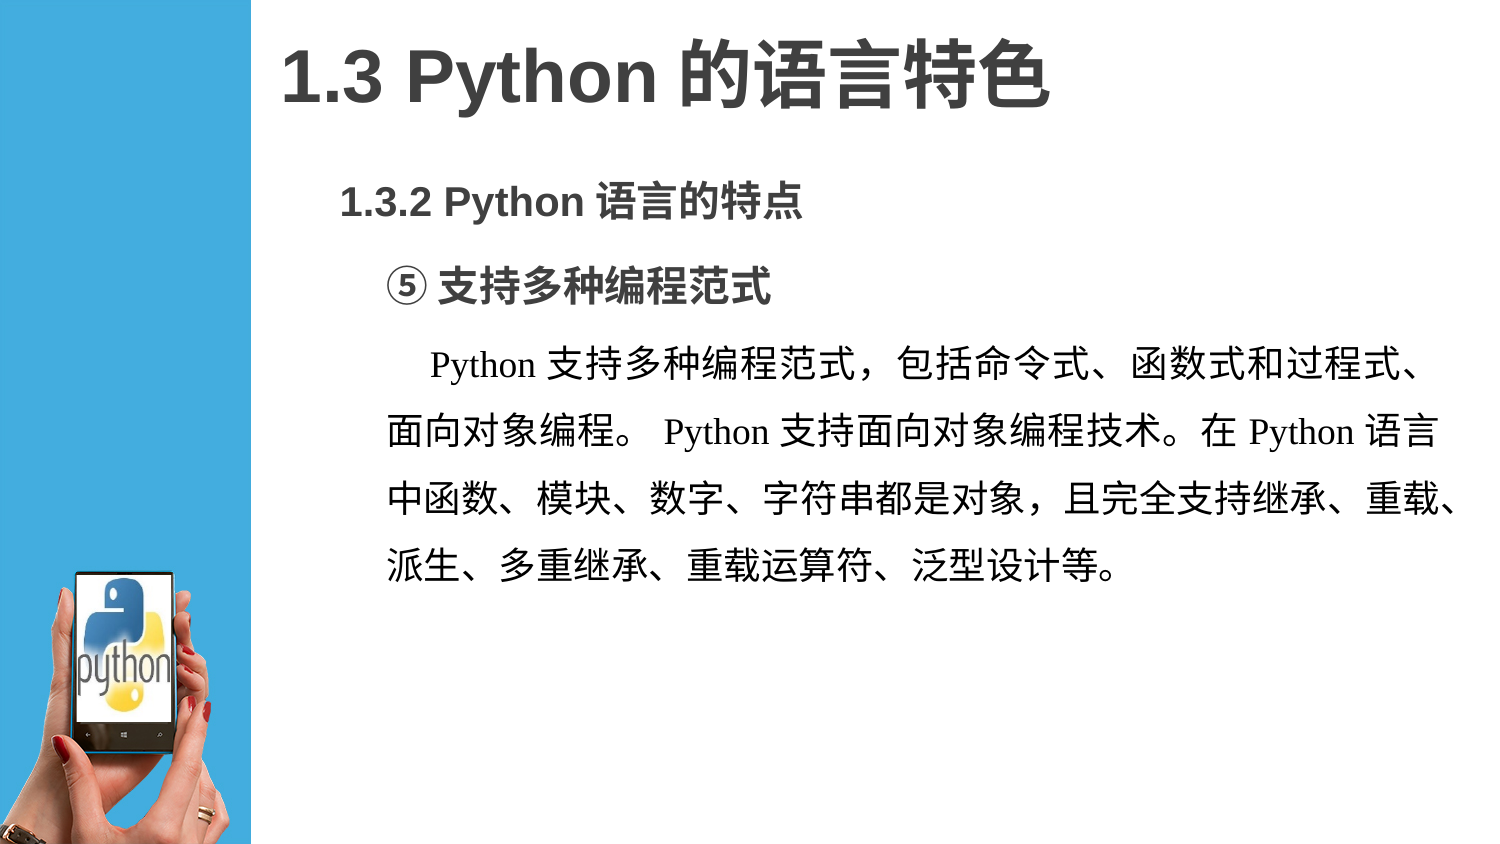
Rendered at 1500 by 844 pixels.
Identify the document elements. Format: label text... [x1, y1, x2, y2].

picture [0, 0, 1500, 844]
list ⑤支持多种编程范式 Python支持多种编程范式，包括命令式、函数式和过程式、面向对象编程。Python支持面向对象编程技术。在Python语言中函数、模块、数字、字符串都是对象，且完全支持继承、重载、派生、多重继承、重载运算符、泛型设计等。 [321, 252, 1456, 744]
title 1.3 Python的语言特色 [265, 0, 1500, 146]
list 1.3.2 Python语言的特点 [324, 161, 1459, 238]
